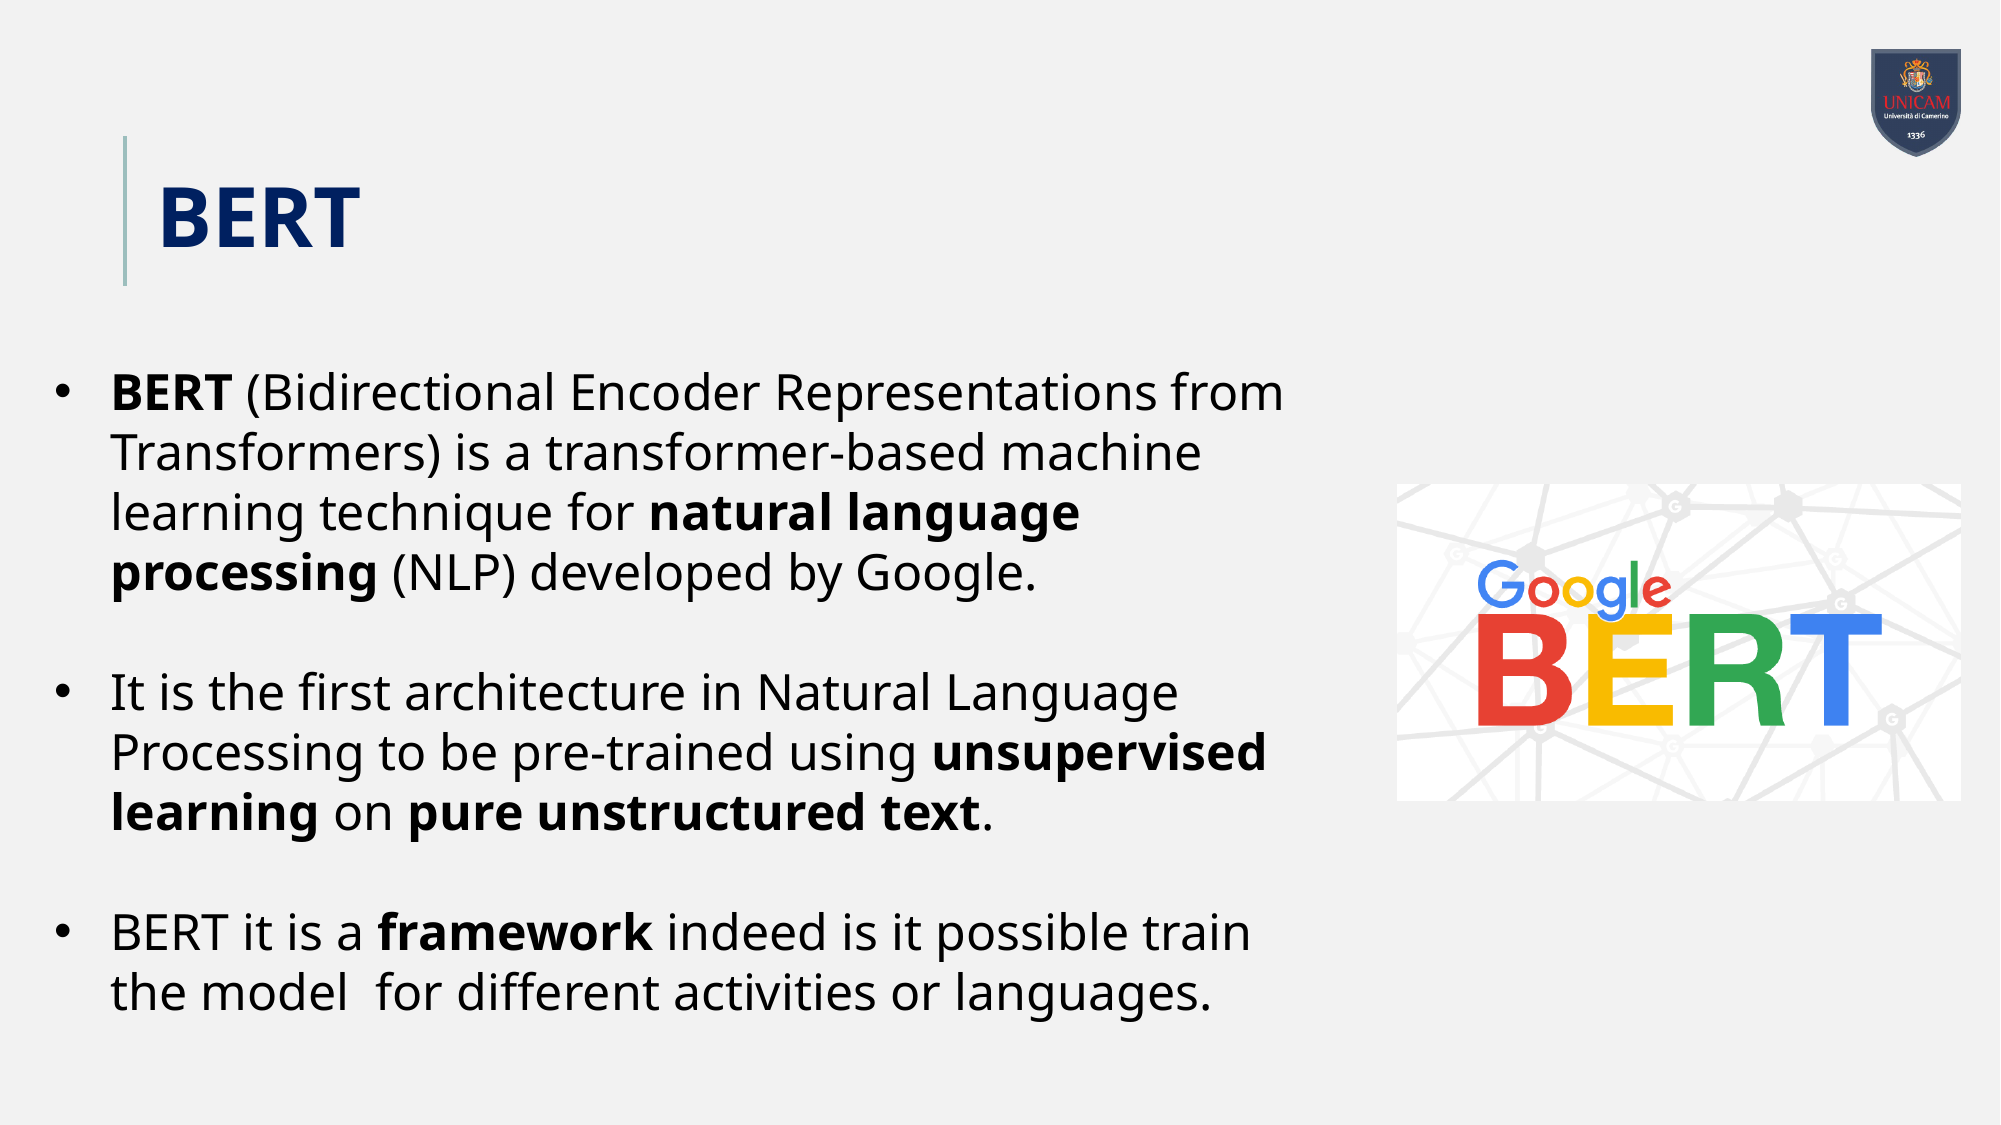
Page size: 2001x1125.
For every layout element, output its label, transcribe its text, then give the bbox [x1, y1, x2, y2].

picture [1397, 484, 1961, 801]
picture [1871, 49, 1961, 157]
text_box BERT [141, 156, 1387, 272]
text_box BERT (Bidirectional Encoder Representations from Transformers) is a transformer-based machine learning technique for natural language processing (NLP) developed by Google. It is the first architecture in Natural Language Processing to be pre-trained using unsupervised learning on pure unstructured text. BERT it is a framework indeed is it possible train the model for different activities or languages. [39, 345, 1323, 1036]
